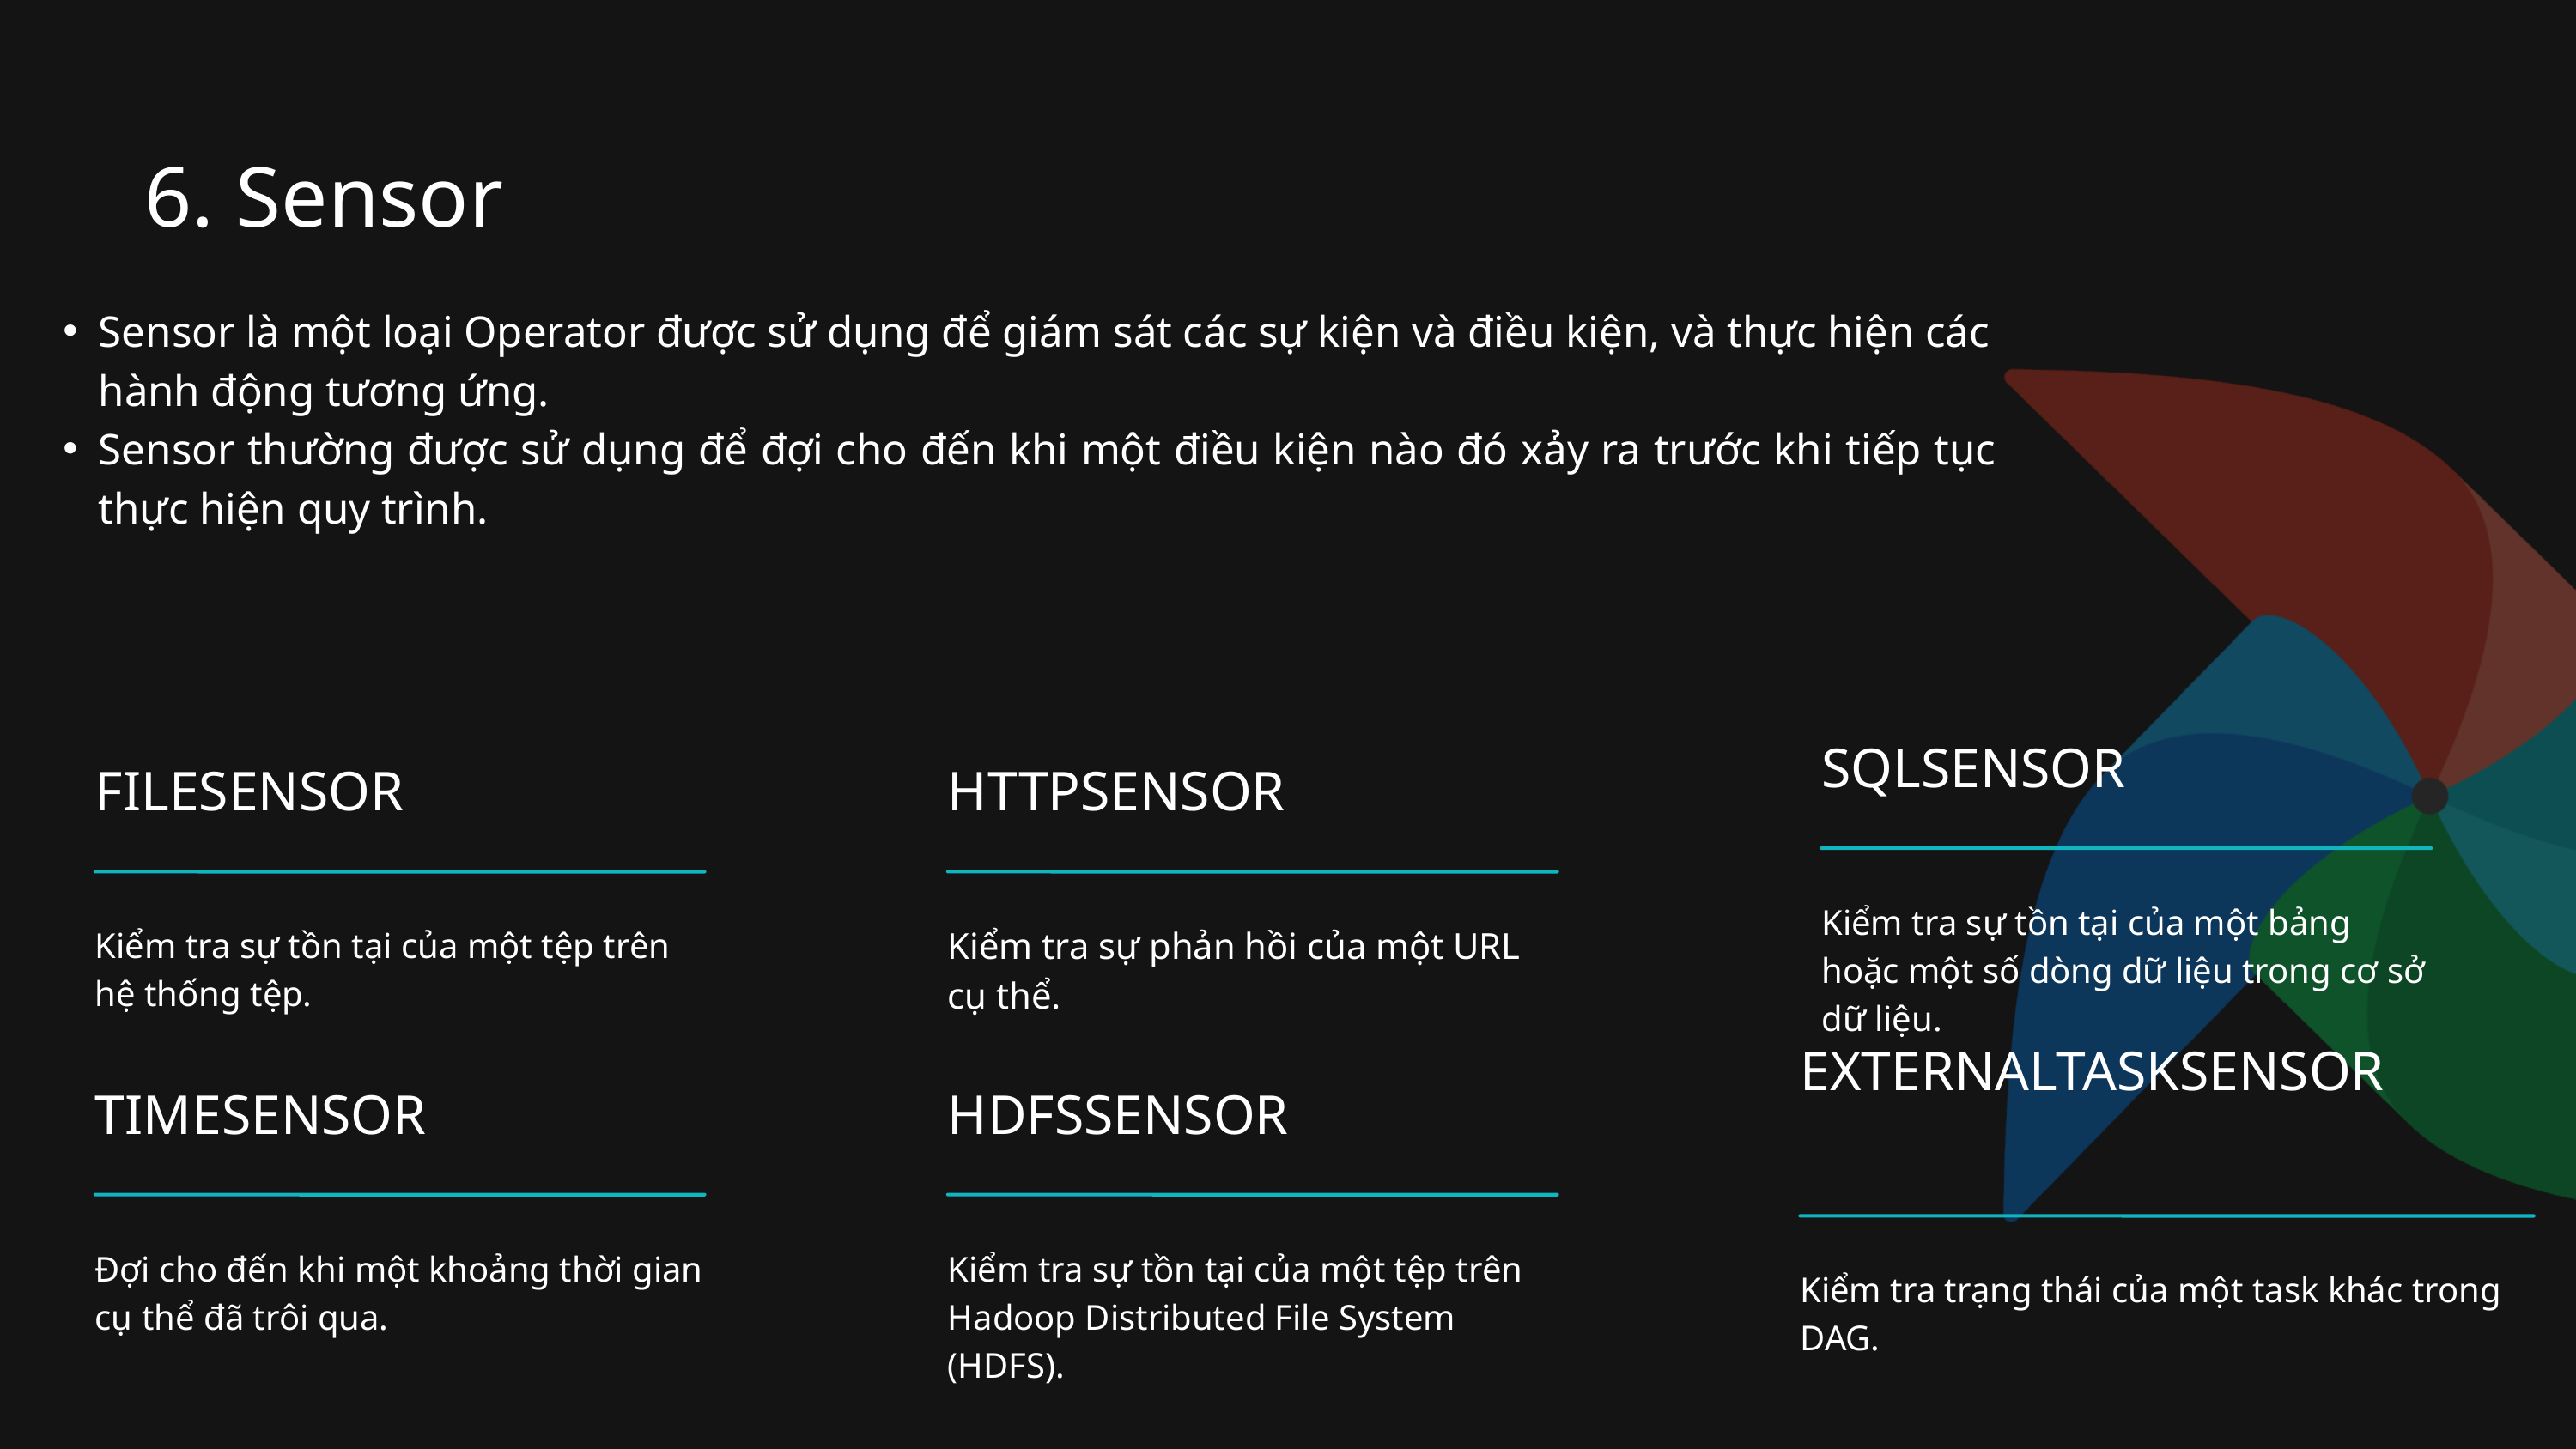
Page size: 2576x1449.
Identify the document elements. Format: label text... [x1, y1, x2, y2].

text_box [94, 757, 705, 1015]
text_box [947, 1080, 1558, 1385]
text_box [947, 757, 1558, 1062]
text_box 6. Sensor [144, 144, 2235, 245]
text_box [1800, 1037, 2535, 1400]
text_box [1996, 362, 2576, 1233]
text_box Sensor là một loại Operator được sử dụng để giám sát các sự kiện và điều kiện, và thực hiện các hành động tương ứng. Sensor thường được sử dụng để đợi cho đến khi một điều kiện nào đó xảy ra trước khi tiếp tục thực hiện quy trình. [27, 296, 1996, 591]
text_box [1821, 733, 2432, 1038]
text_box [94, 1080, 705, 1385]
